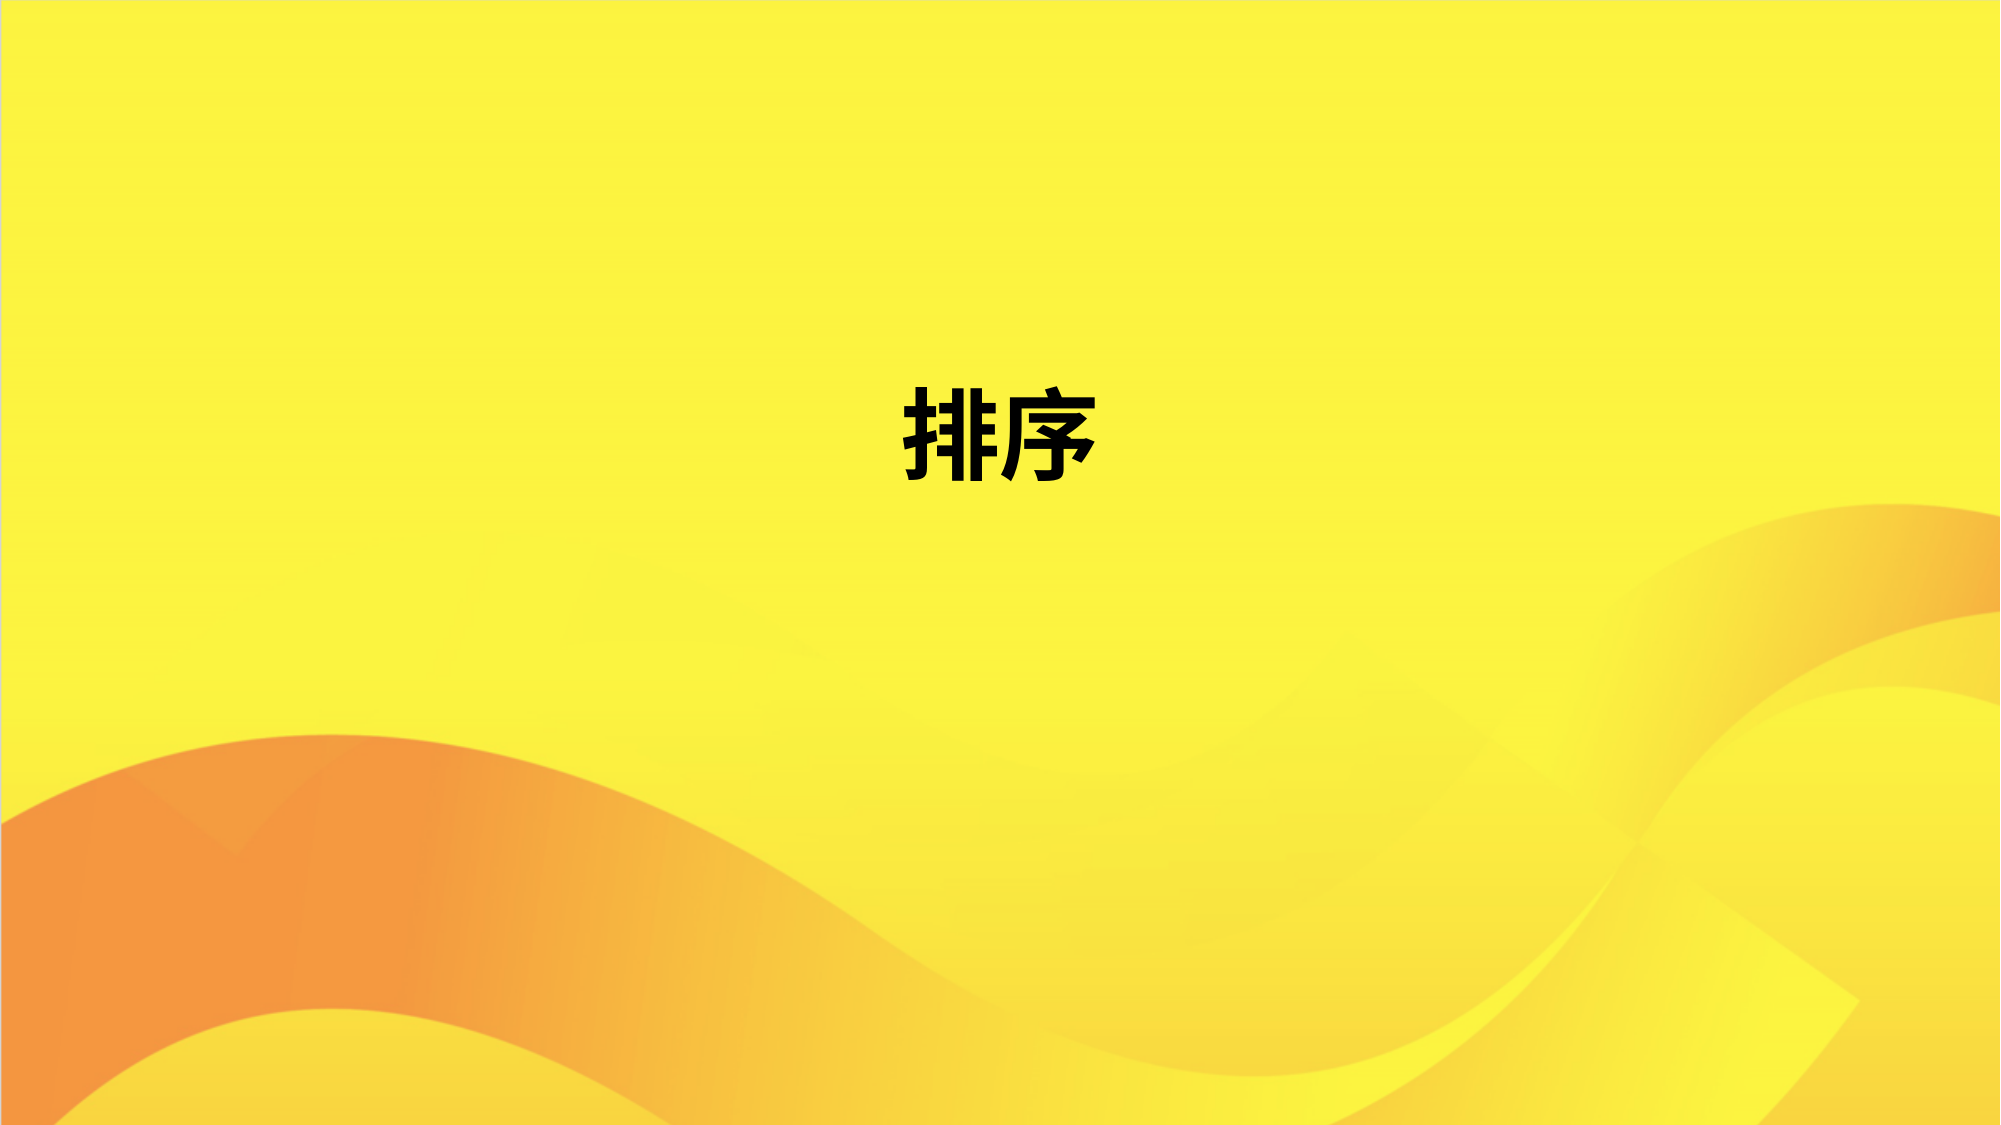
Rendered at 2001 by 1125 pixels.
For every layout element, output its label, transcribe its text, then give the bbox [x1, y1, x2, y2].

title 排序 [568, 379, 1432, 514]
